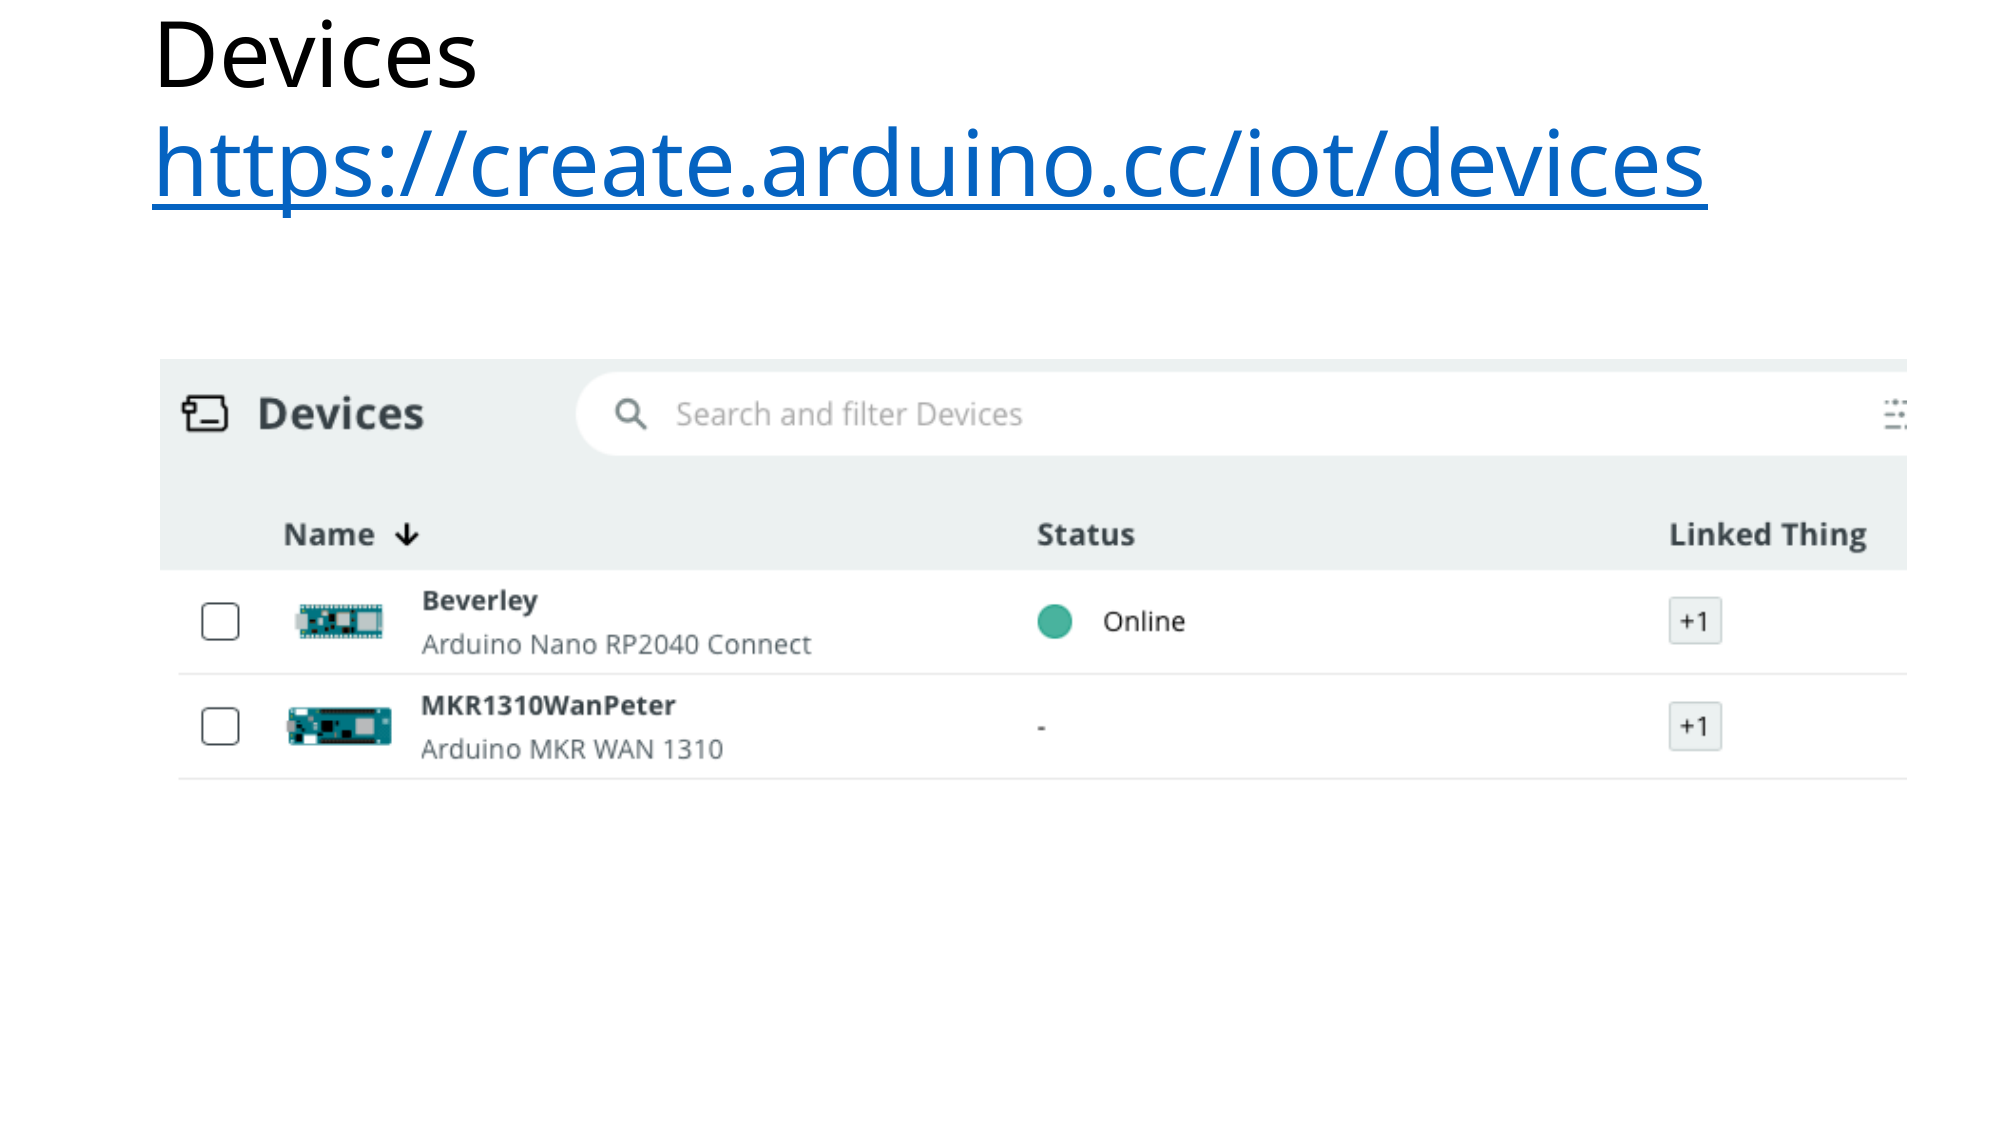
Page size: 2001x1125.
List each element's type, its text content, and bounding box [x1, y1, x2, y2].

title Devices https://create.arduino.cc/iot/devices [137, 59, 1863, 278]
picture [160, 359, 1907, 803]
